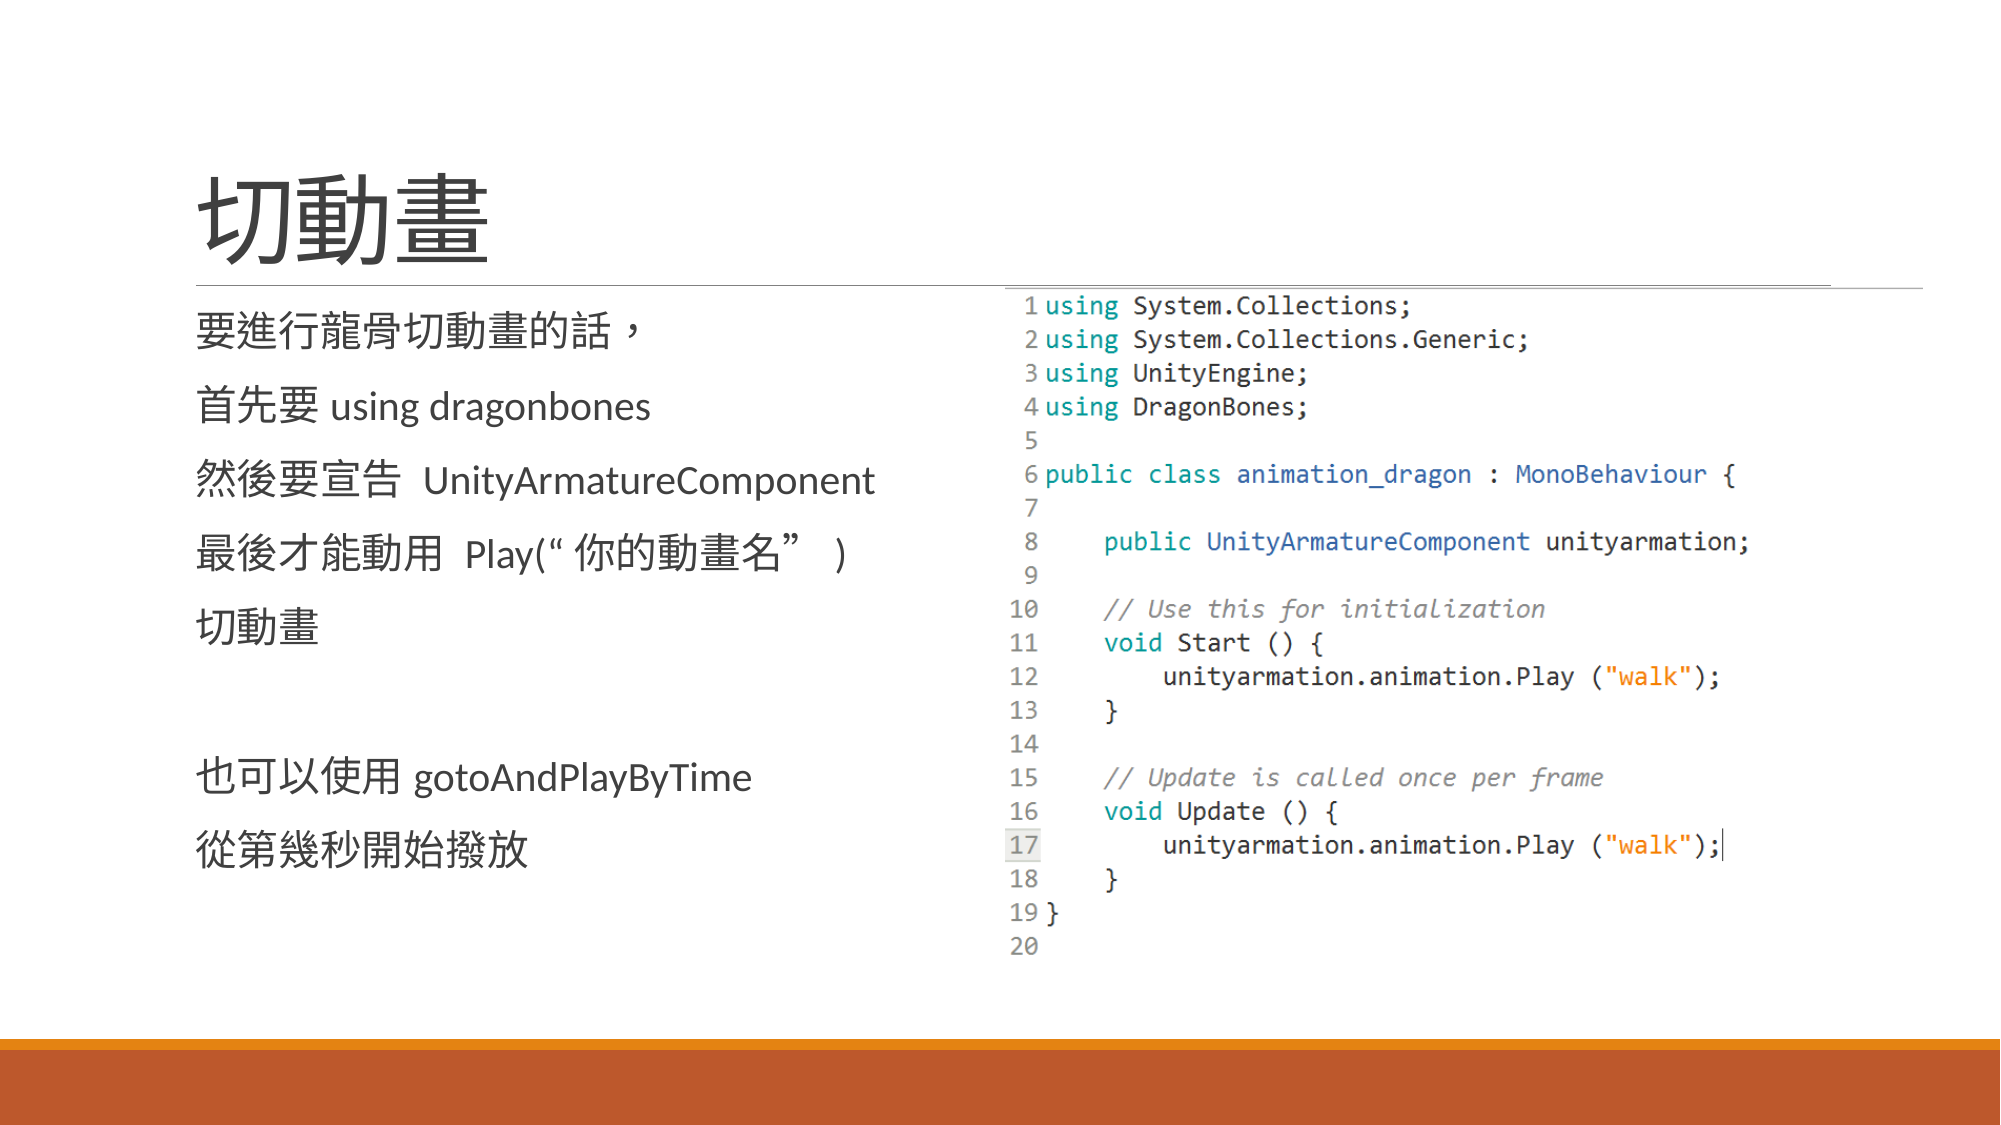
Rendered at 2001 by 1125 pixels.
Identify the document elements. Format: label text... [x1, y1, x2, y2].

title 切動畫 [180, 47, 1830, 285]
list 要進行龍骨切動畫的話， 首先要using dragonbones 然後要宣告 UnityArmatureComponent 最後才能動用 Play(“你的動畫名”) 切動畫 也可以使用gotoAndPlayByTime 從第幾秒開始撥放 [180, 302, 945, 963]
picture [1004, 287, 1924, 979]
